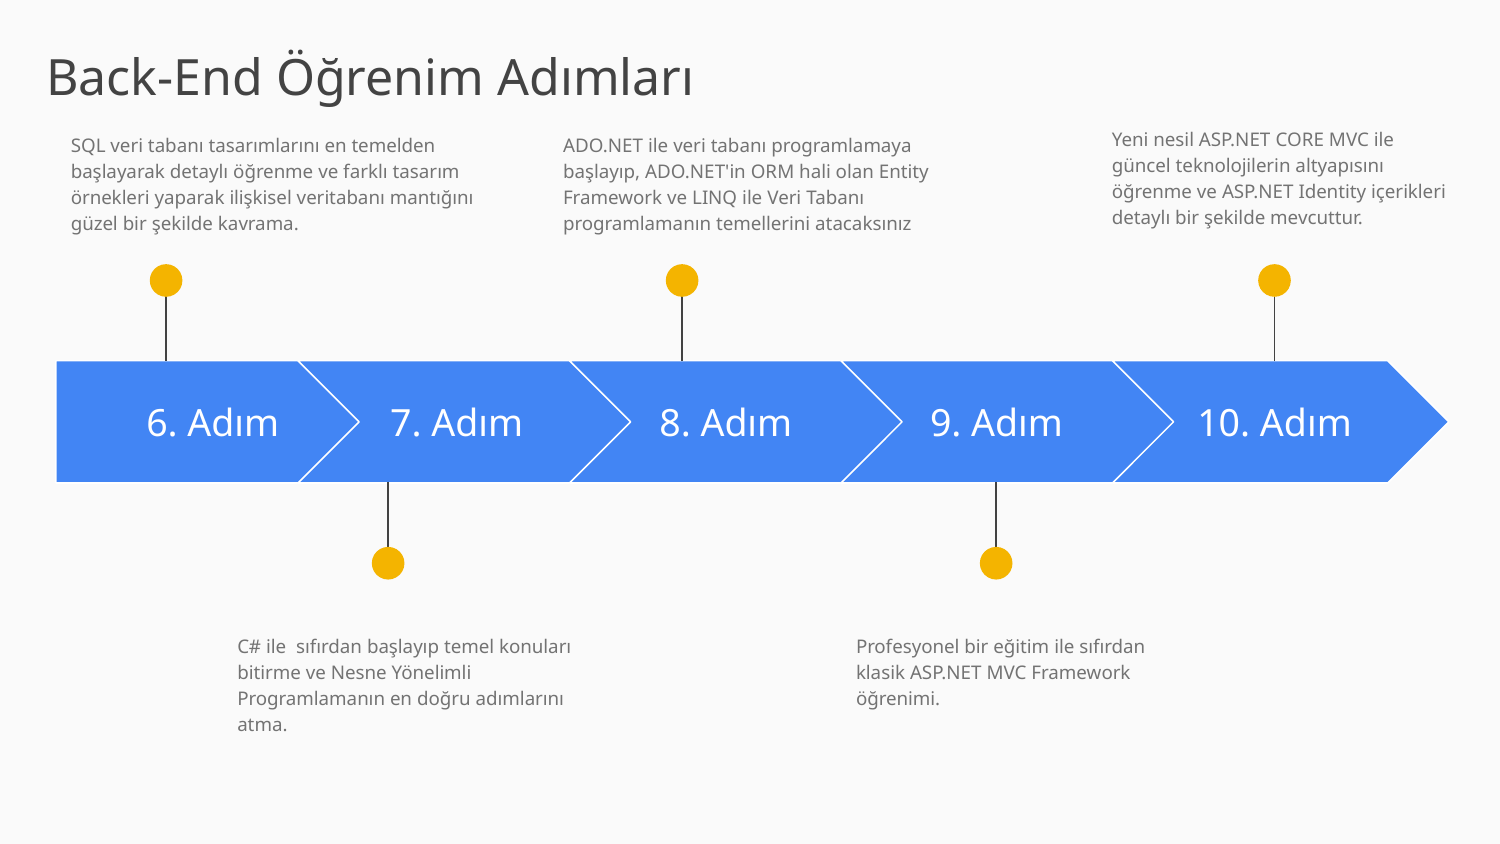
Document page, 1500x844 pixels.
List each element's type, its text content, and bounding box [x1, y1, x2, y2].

text_box [55, 360, 348, 484]
list 9. Adım [888, 383, 1105, 461]
title Back-End Öğrenim Adımları [31, 14, 1333, 137]
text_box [149, 263, 183, 362]
list C# ile sıfırdan başlayıp temel konuları bitirme ve Nesne Yönelimli Programlamanın en doğru adımlarını atma. [222, 616, 591, 797]
list ADO.NET ile veri tabanı programlamaya başlayıp, ADO.NET'in ORM hali olan Entity Framework ve LINQ ile Veri Tabanı programlamanın temellerini atacaksınız [548, 137, 980, 265]
list Profesyonel bir eğitim ile sıfırdan klasik ASP.NET MVC Framework öğrenimi. [841, 616, 1209, 766]
list 10. Adım [1166, 383, 1383, 461]
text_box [371, 481, 405, 580]
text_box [1257, 263, 1292, 362]
text_box [840, 360, 1166, 484]
list SQL veri tabanı tasarımlarını en temelden başlayarak detaylı öğrenme ve farklı tasarım örnekleri yaparak ilişkisel veritabanı mantığını güzel bir şekilde kavrama. [55, 137, 509, 265]
text_box [1112, 360, 1449, 484]
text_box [979, 481, 1013, 580]
text_box [297, 360, 618, 484]
list Yeni nesil ASP.NET CORE MVC ile güncel teknolojilerin altyapısını öğrenme ve ASP.NET Identity içerikleri detaylı bir şekilde mevcuttur. [1096, 109, 1465, 237]
list 8. Adım [618, 383, 834, 461]
list 7. Adım [348, 383, 565, 461]
text_box [569, 360, 888, 484]
list 6. Adım [55, 383, 295, 461]
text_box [665, 263, 699, 362]
